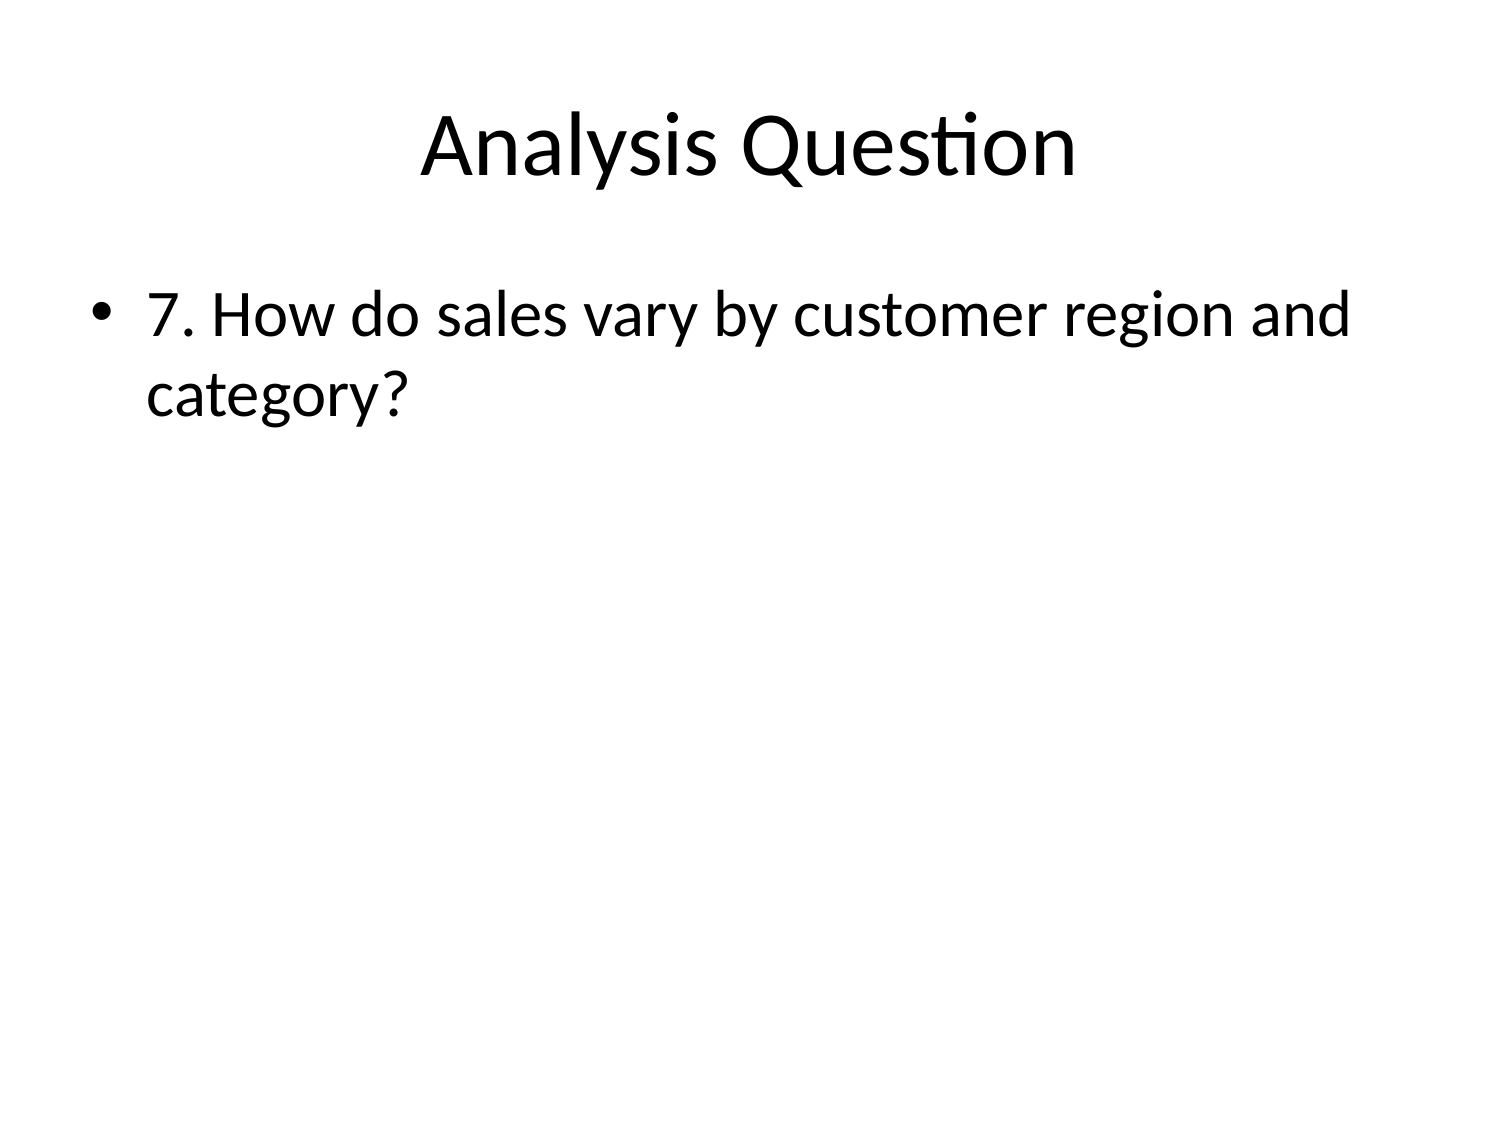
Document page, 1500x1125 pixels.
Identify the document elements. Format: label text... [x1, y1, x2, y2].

title Analysis Question [75, 45, 1425, 233]
list 7. How do sales vary by customer region and category? [75, 262, 1425, 1005]
